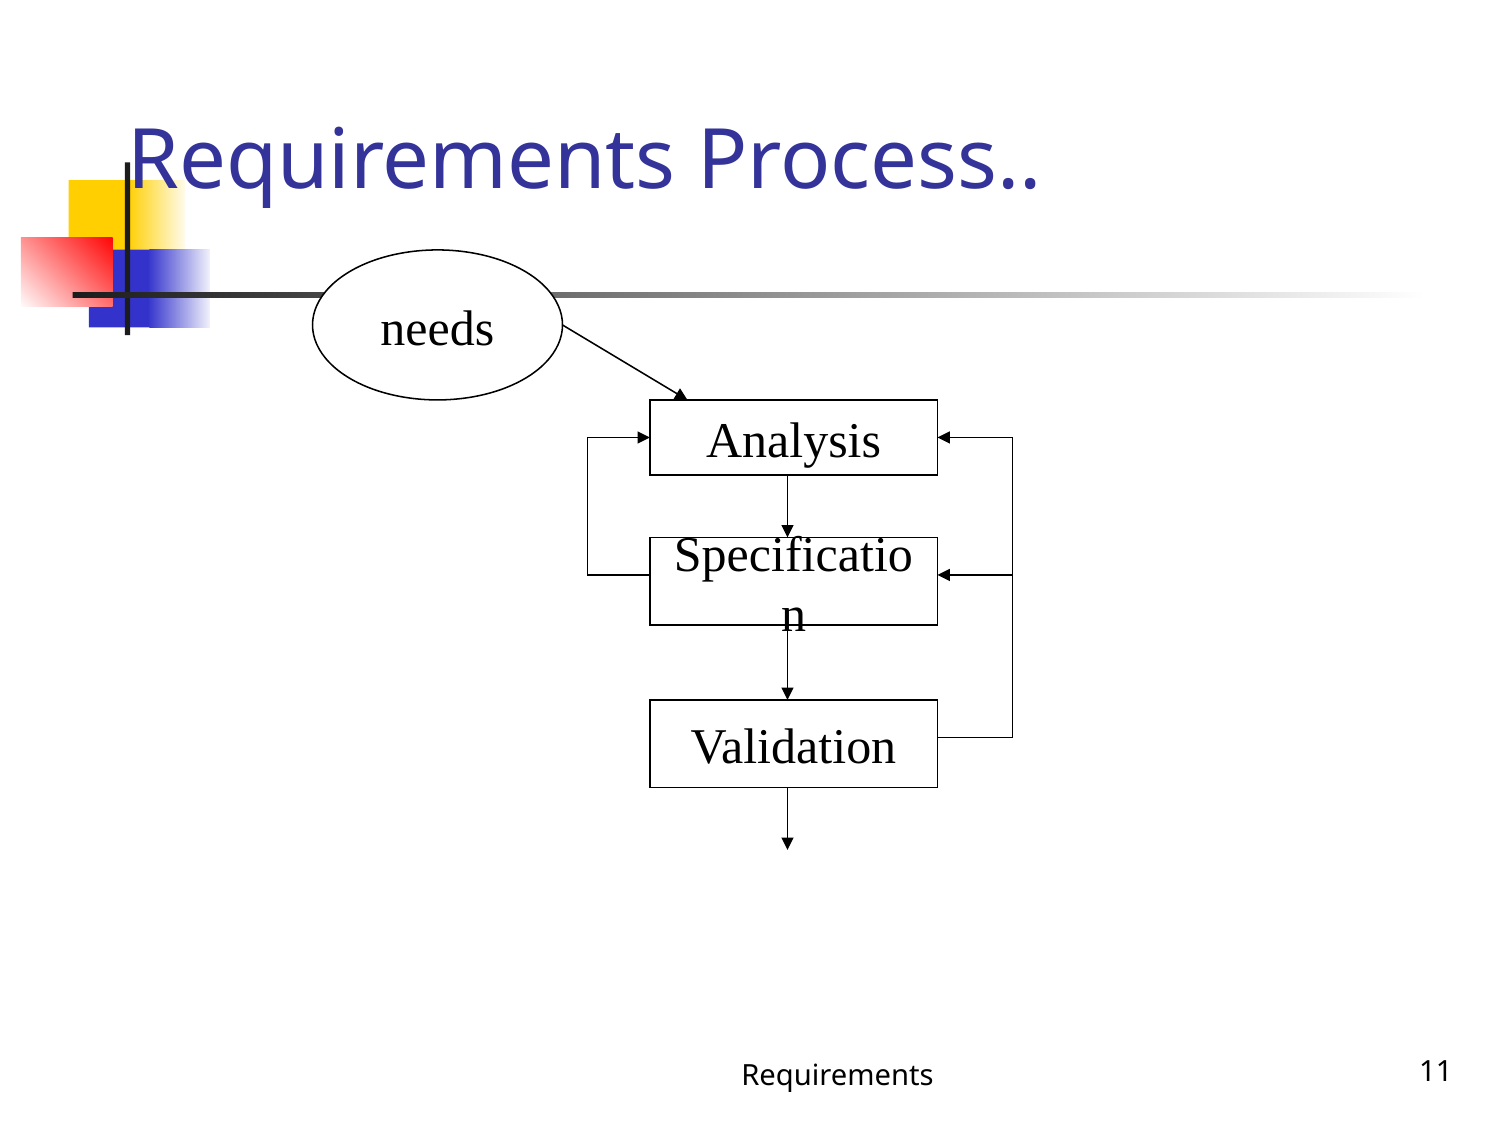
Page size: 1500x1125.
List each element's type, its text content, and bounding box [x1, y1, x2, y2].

text_box Specification [649, 537, 938, 625]
text_box Validation [649, 699, 938, 788]
text_box Requirements [600, 1024, 1075, 1100]
text_box ‹#› [1155, 1024, 1468, 1100]
text_box Analysis [649, 399, 938, 475]
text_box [562, 324, 688, 401]
list [112, 149, 1388, 1000]
text_box needs [312, 249, 563, 400]
title Requirements Process.. [112, 62, 1388, 149]
